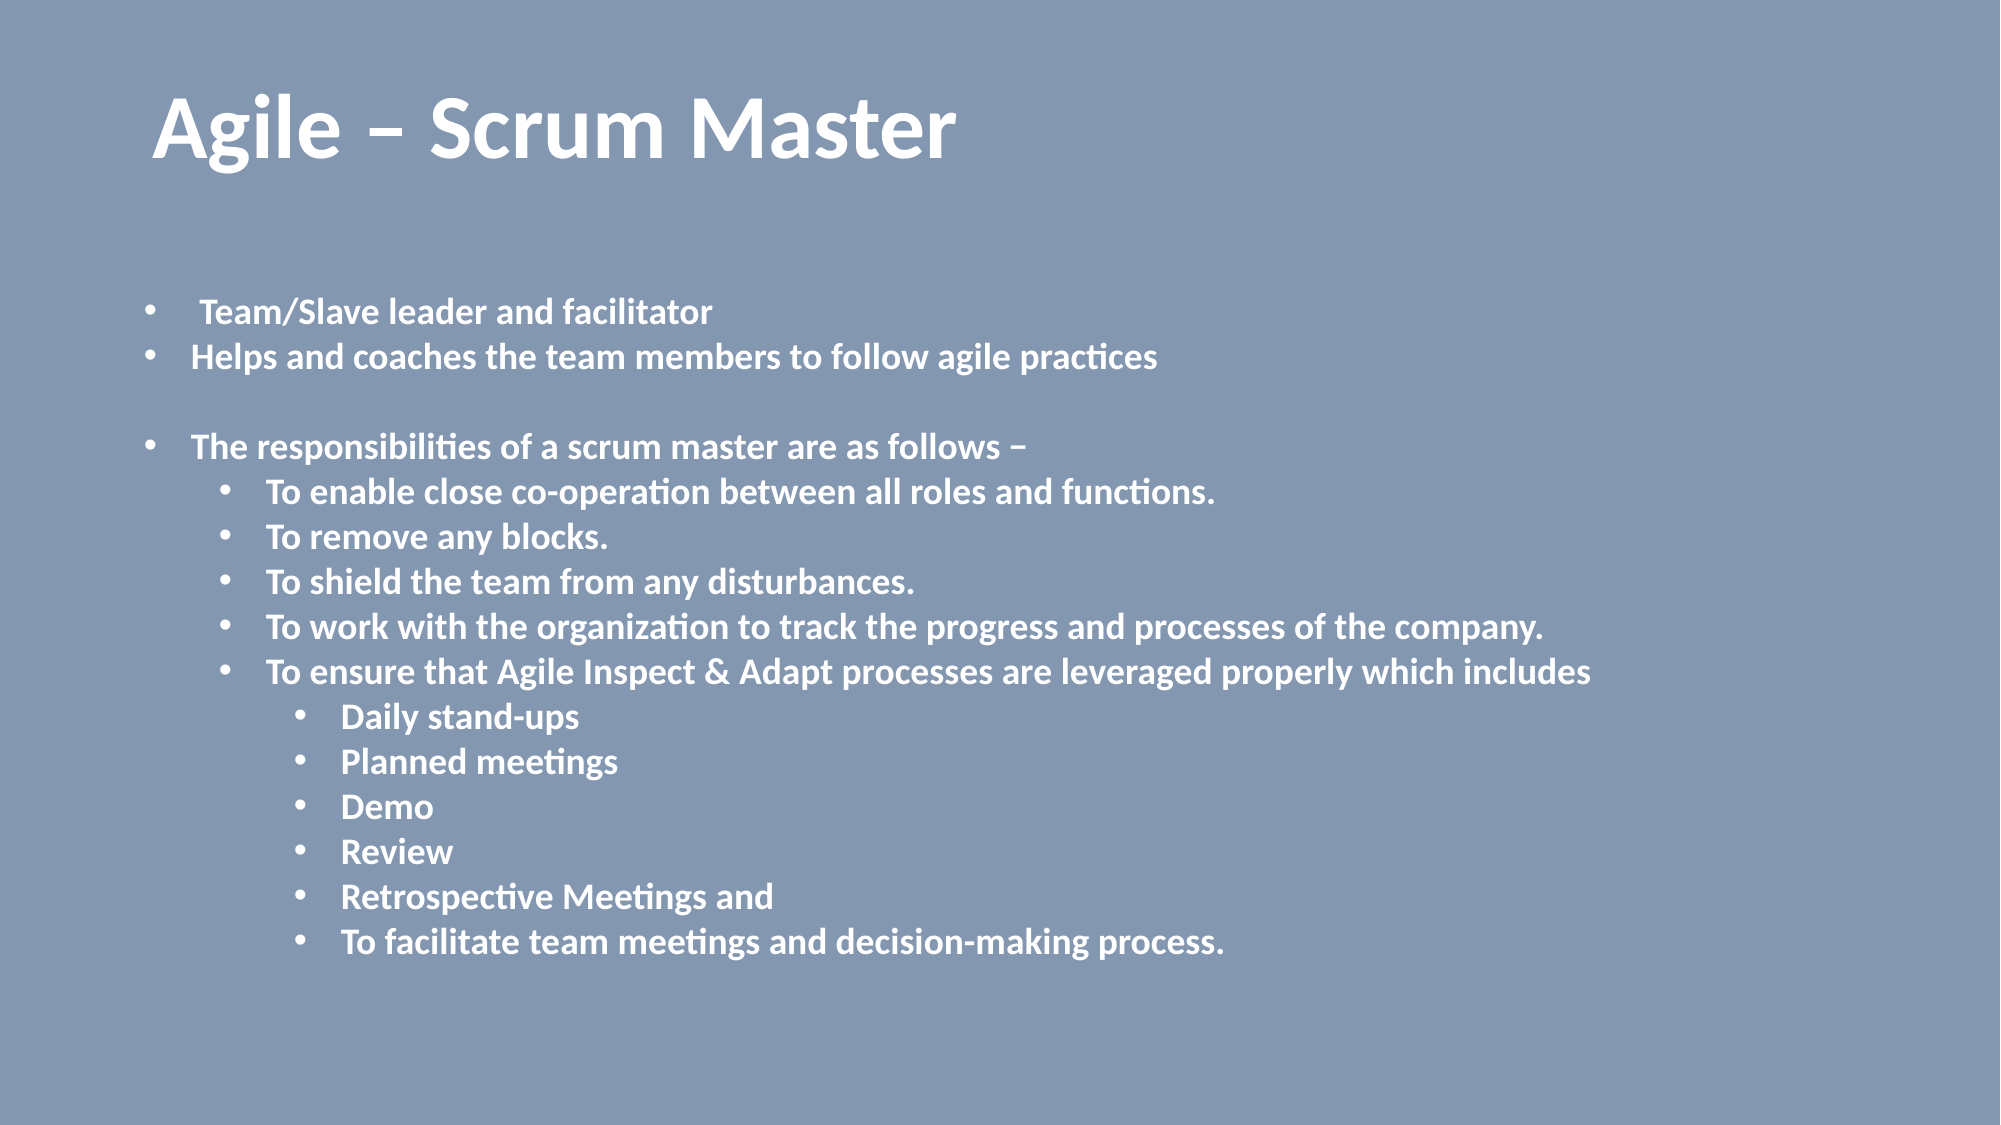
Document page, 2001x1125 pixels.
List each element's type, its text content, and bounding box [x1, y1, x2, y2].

title Agile – Scrum Master [137, 59, 1863, 199]
text_box Team/Slave leader and facilitator Helps and coaches the team members to follow agile practices The responsibilities of a scrum master are as follows − To enable close co-operation between all roles and functions. To remove any blocks. To shield the team from any disturbances. To work with the organization to track the progress and processes of the company. To ensure that Agile Inspect & Adapt processes are leveraged properly which includes Daily stand-ups Planned meetings Demo Review Retrospective Meetings and To facilitate team meetings and decision-making process. [129, 279, 1871, 1015]
